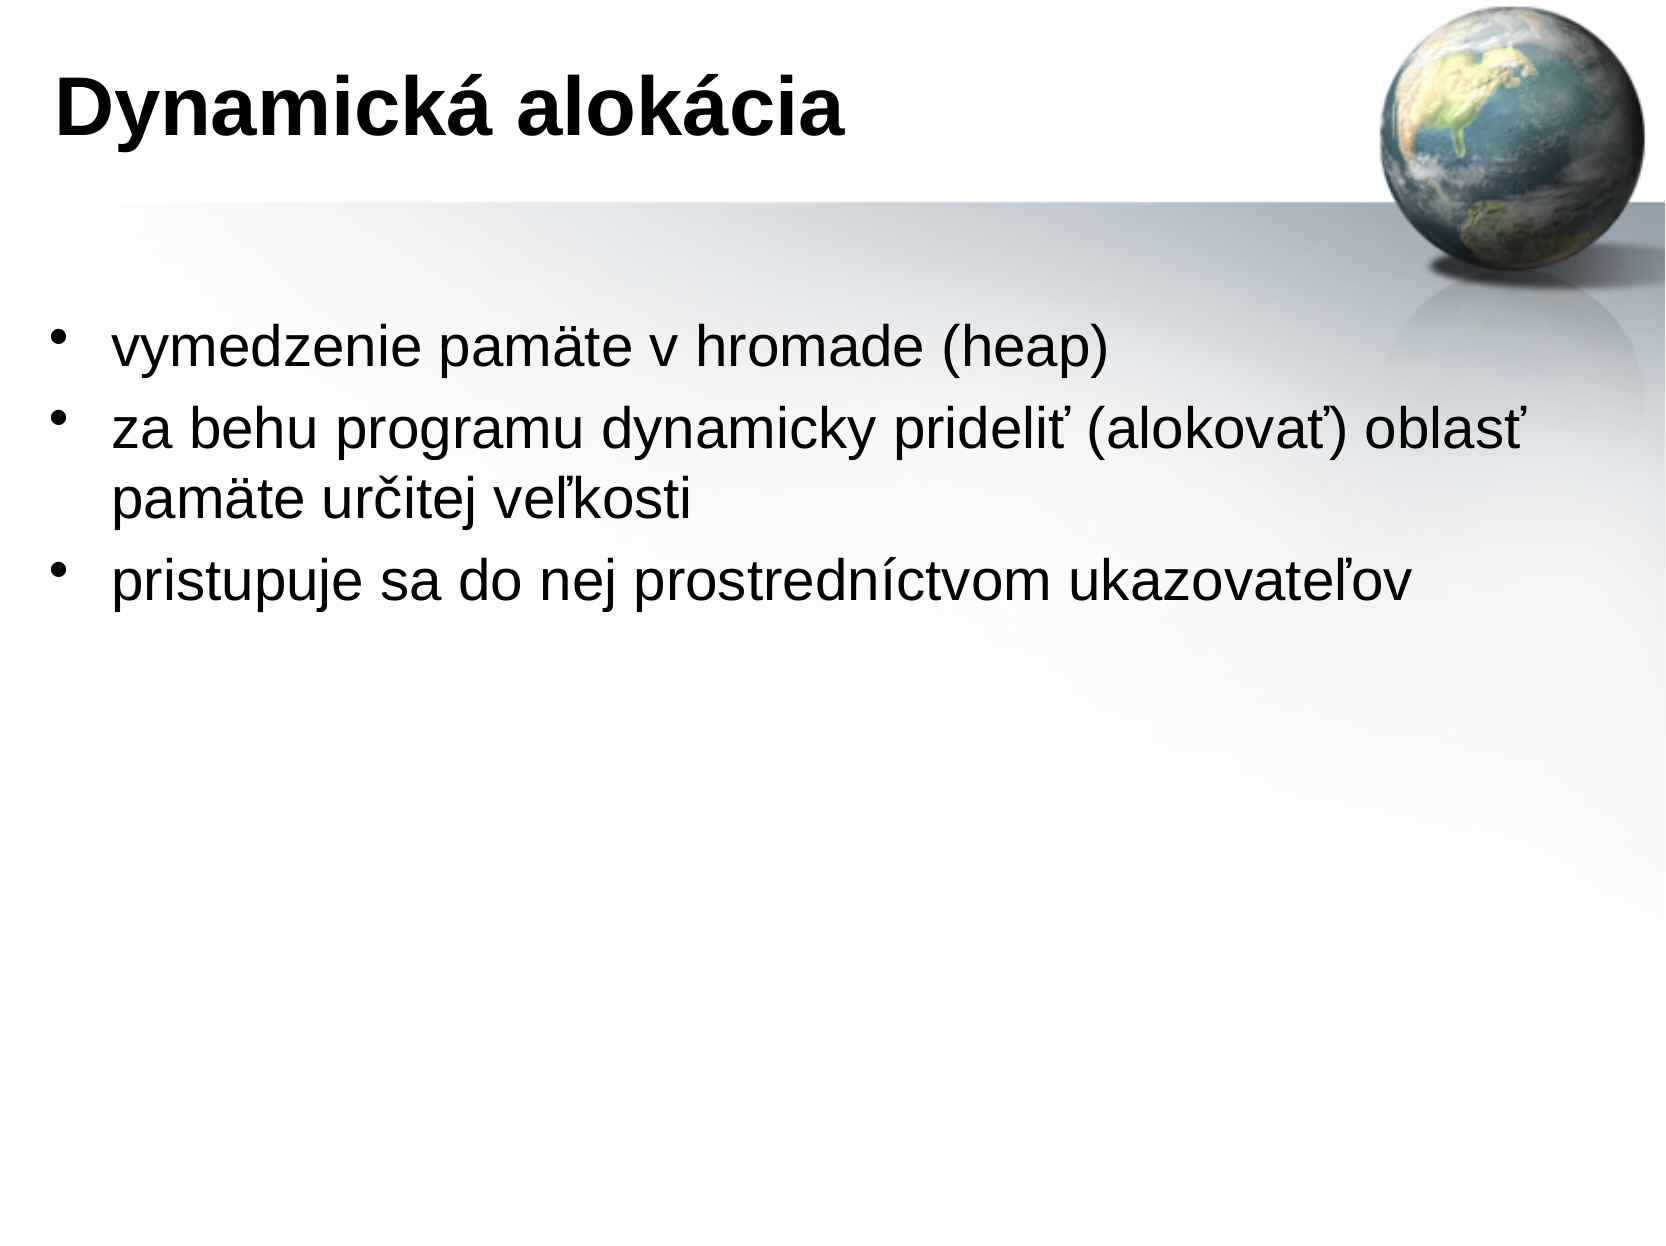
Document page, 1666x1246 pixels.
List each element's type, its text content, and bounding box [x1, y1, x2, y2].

list vymedzenie pamäte v hromade (heap) za behu programu dynamicky prideliť (alokovať) oblasť pamäte určitej veľkosti pristupuje sa do nej prostredníctvom ukazovateľov [32, 300, 1632, 1100]
picture [0, 0, 1666, 1246]
title Dynamická alokácia [37, 24, 1375, 179]
